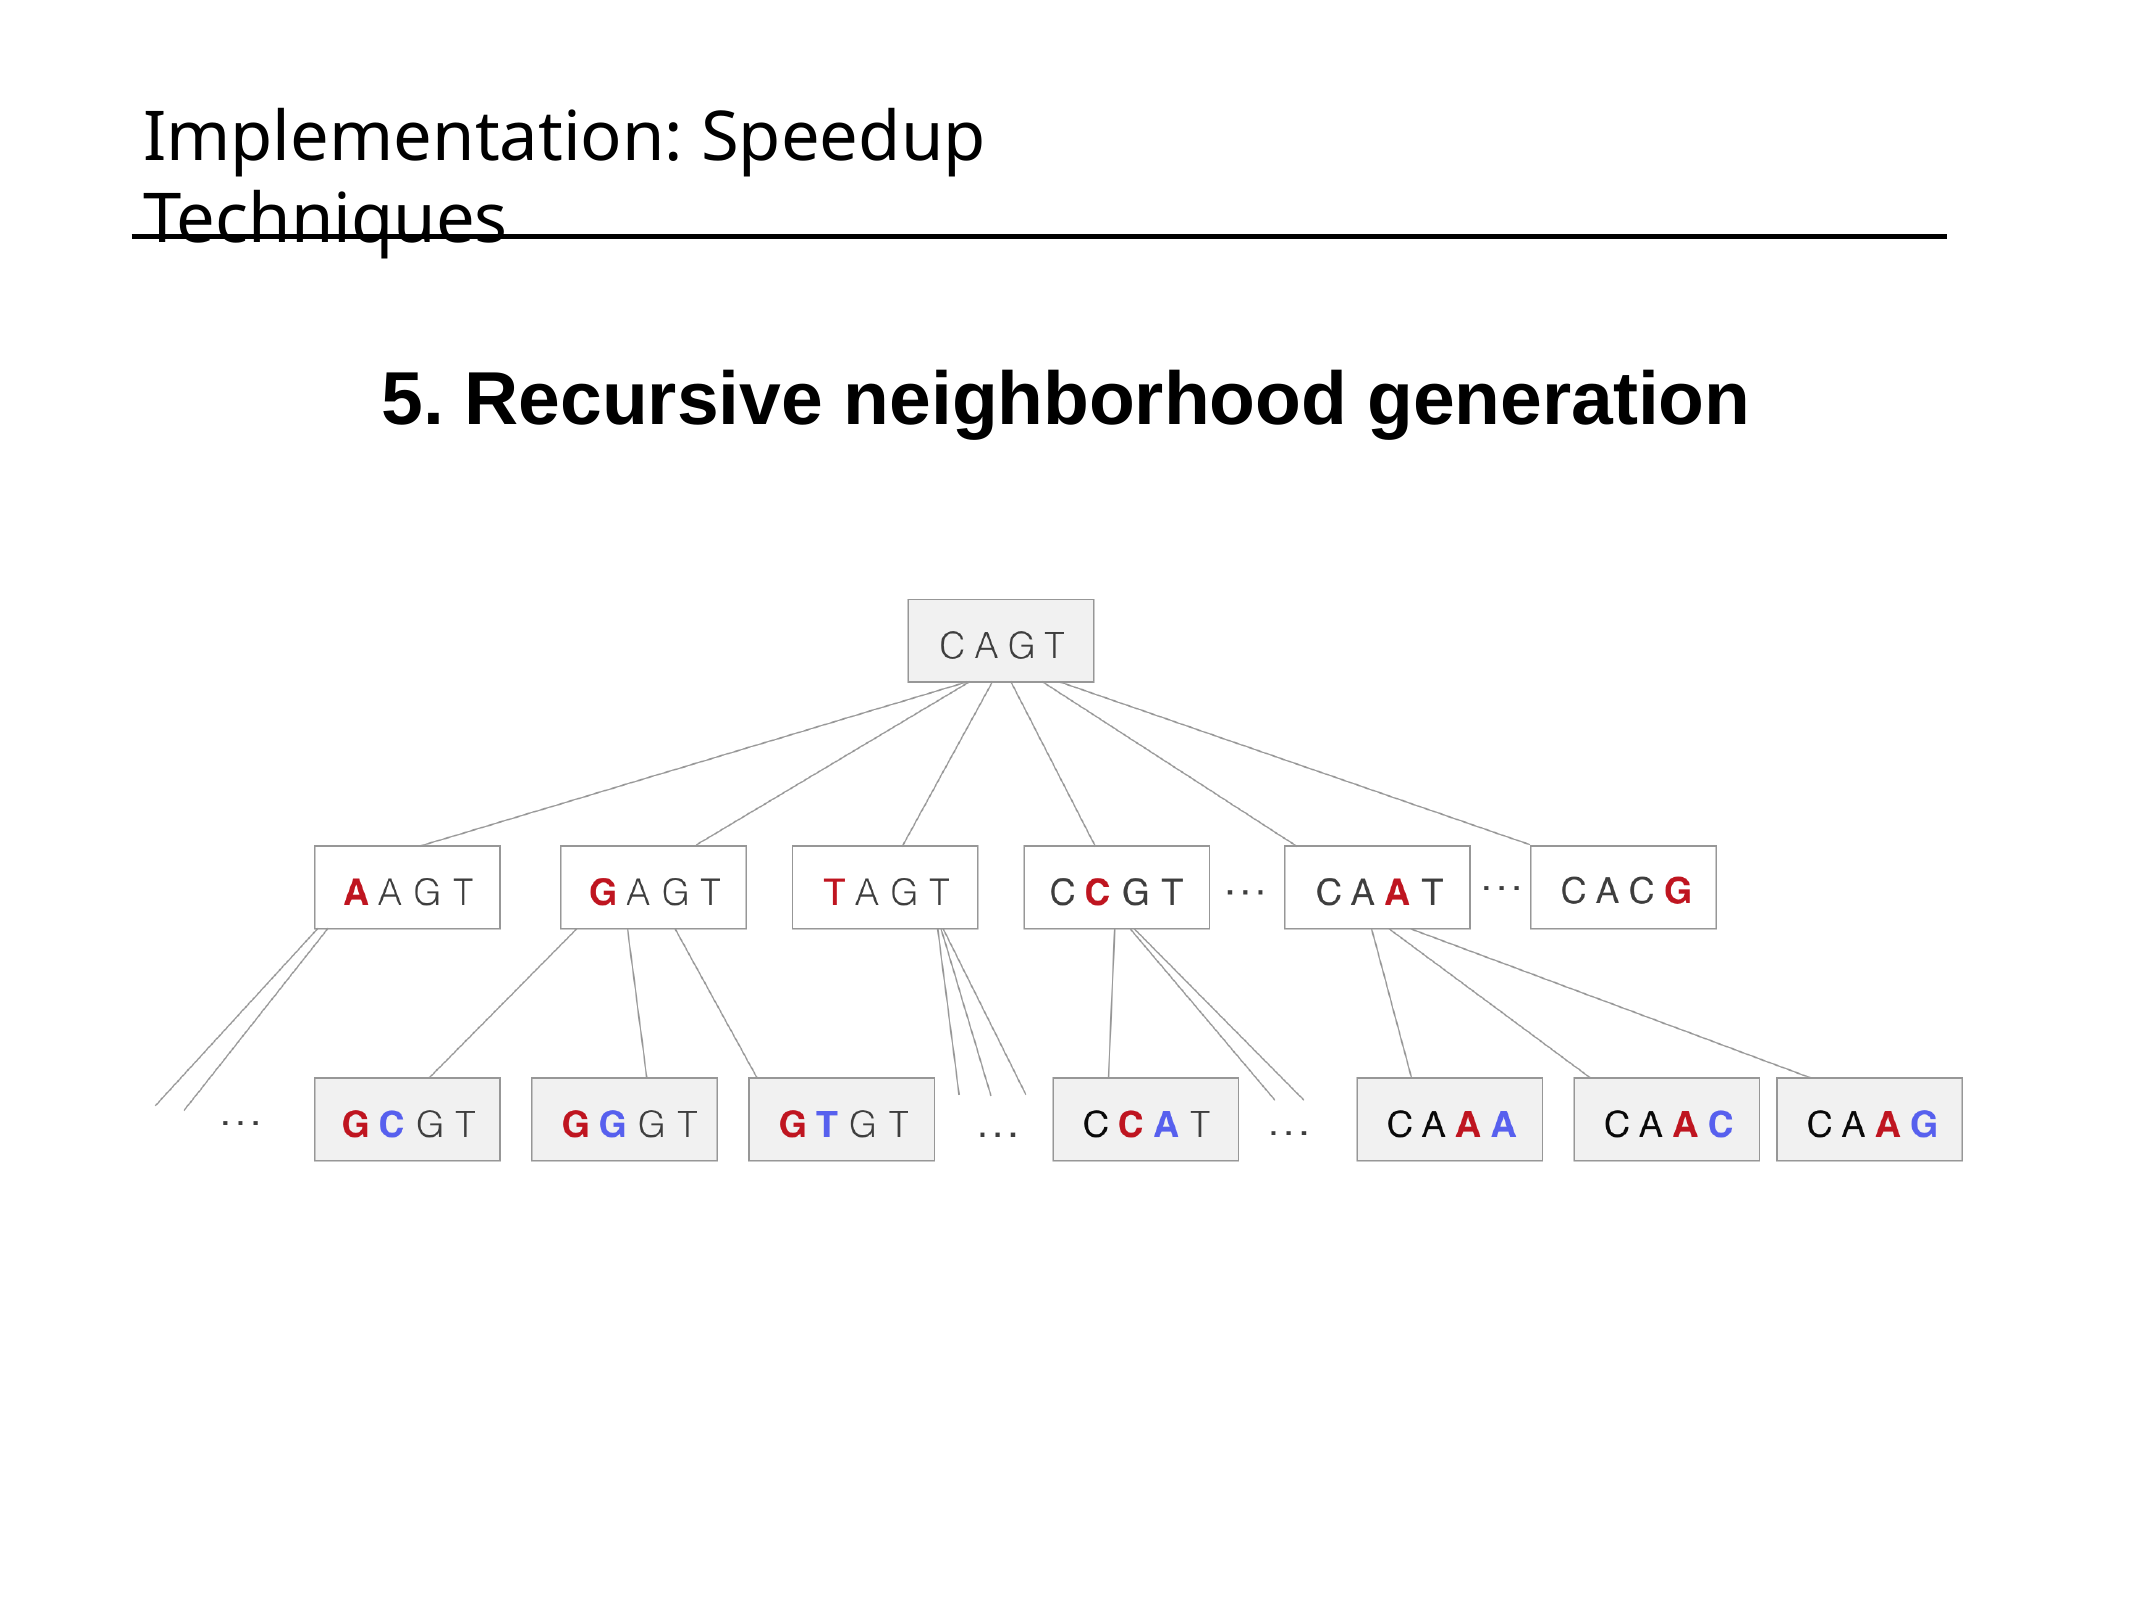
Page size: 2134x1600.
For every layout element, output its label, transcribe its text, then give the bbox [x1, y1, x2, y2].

text_box Implementation: Speedup Techniques [135, 83, 1368, 265]
picture [124, 549, 2009, 1222]
text_box 5. Recursive neighborhood generation [373, 341, 1761, 448]
